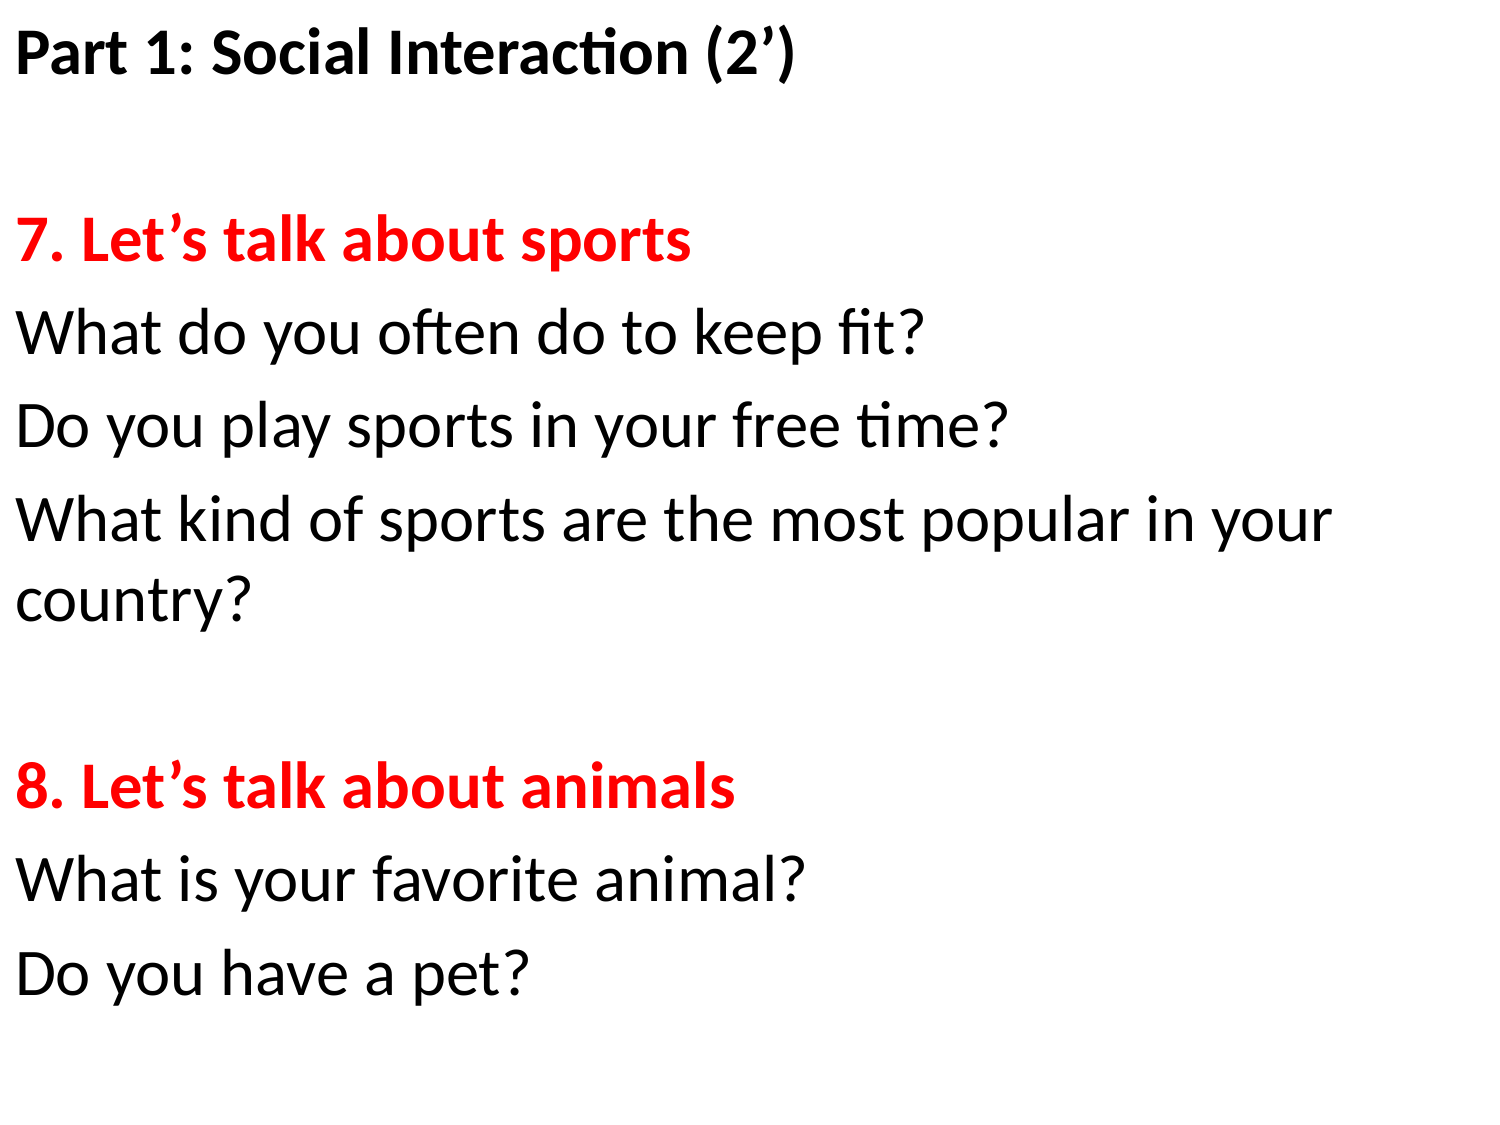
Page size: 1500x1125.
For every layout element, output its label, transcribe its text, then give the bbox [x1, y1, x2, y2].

list Part 1: Social Interaction (2’) 7. Let’s talk about sports What do you often do to keep fit? Do you play sports in your free time? What kind of sports are the most popular in your country? 8. Let’s talk about animals What is your favorite animal? Do you have a pet? [0, 0, 1500, 1125]
